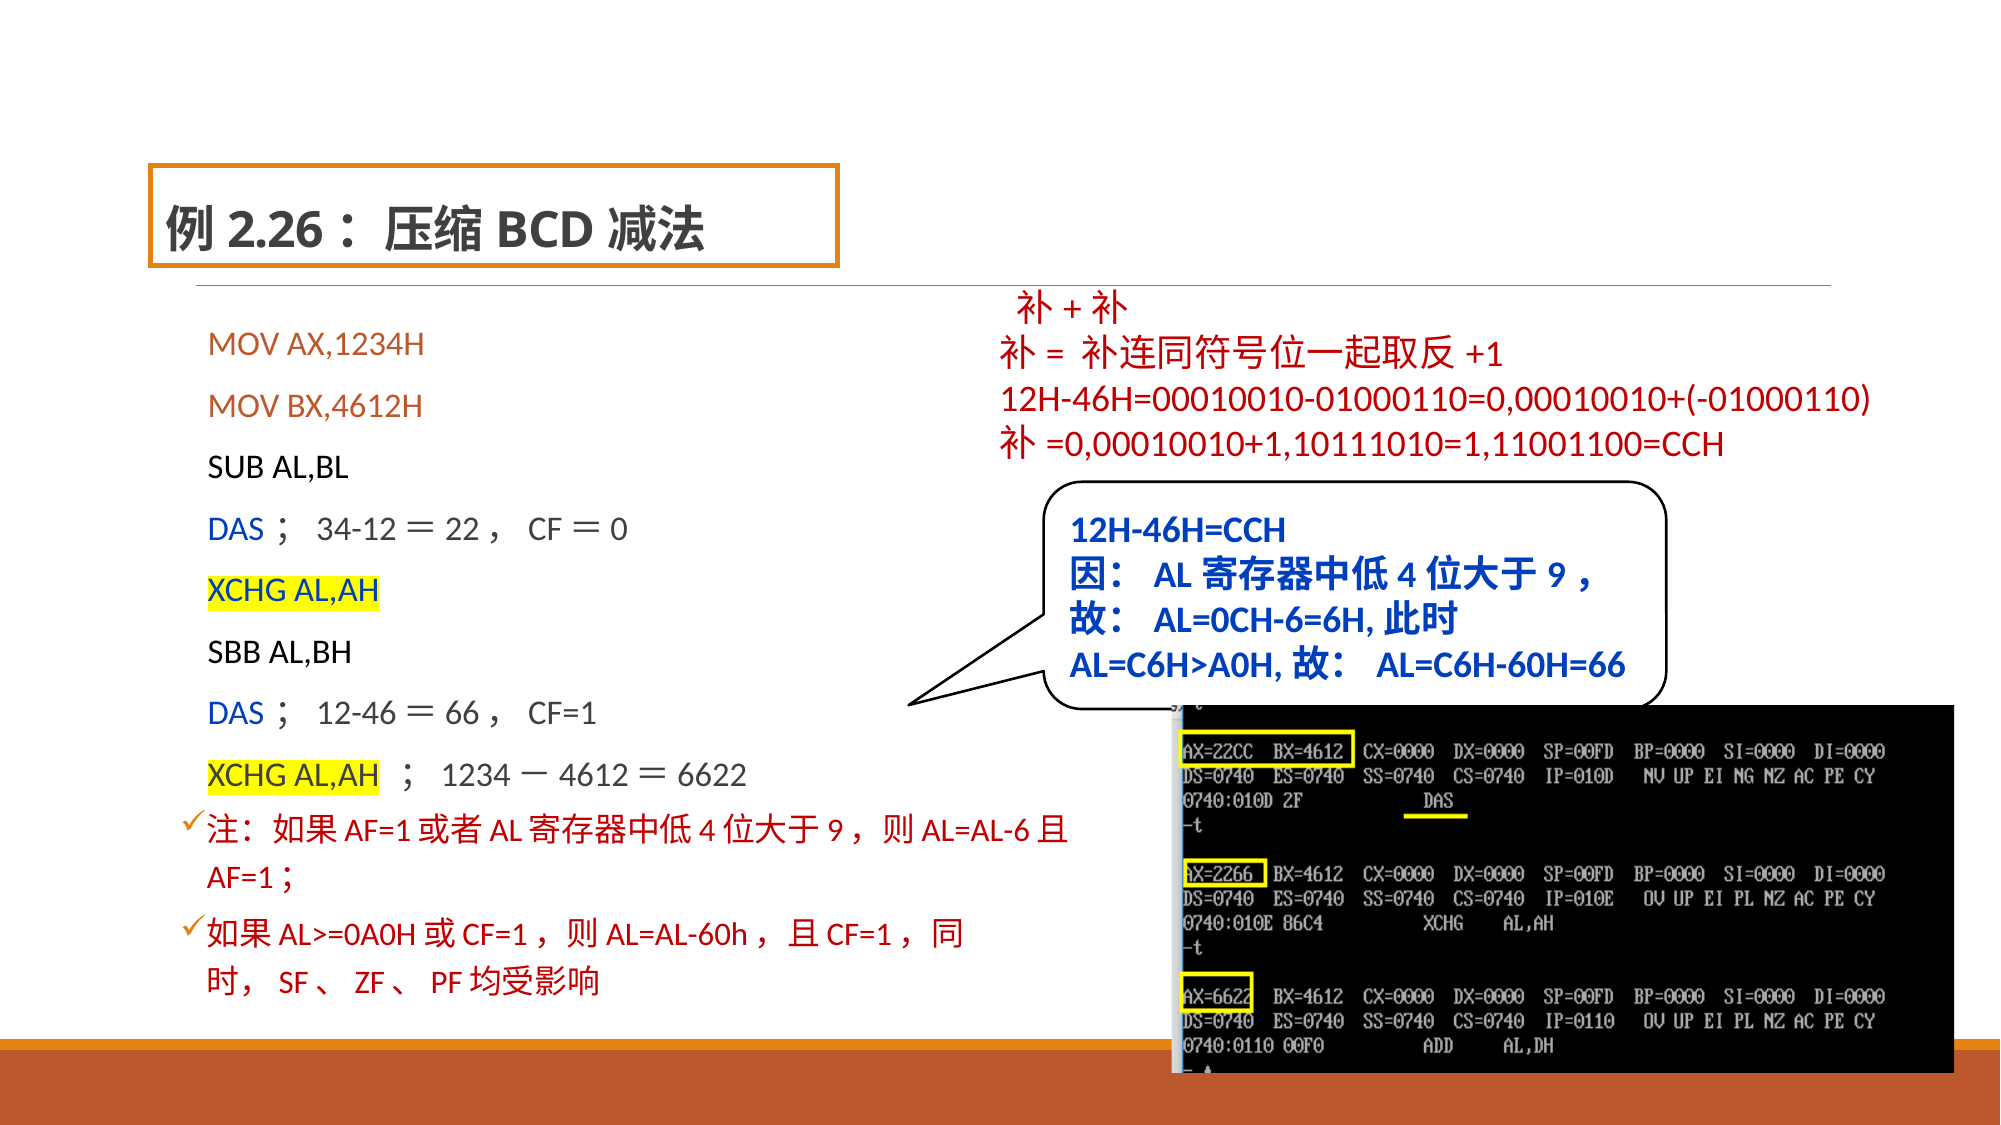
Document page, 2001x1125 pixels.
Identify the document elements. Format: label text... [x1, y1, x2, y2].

title 例2.26：压缩BCD减法 [150, 165, 838, 266]
text_box 12H-46H=CCH 因：AL寄存器中低4位大于9， 故：AL=0CH-6=6H,此时AL=C6H>A0H,故：AL=C6H-60H=66 [907, 480, 1668, 711]
picture [1171, 704, 1955, 1074]
list MOV AX,1234H MOV BX,4612H SUB AL,BL DAS ；34-12＝22，CF＝0 XCHG AL,AH SBB AL,BH DAS ；12-46＝66，CF=1 XCHG AL,AH ；1234－4612＝6622 注：如果AF=1或者AL寄存器中低4位大于9，则AL=AL-6且AF=1； 如果AL>=0A0H或CF=1，则AL=AL-60h，且CF=1，同时，SF、ZF、PF均受影响 [150, 318, 1141, 1014]
